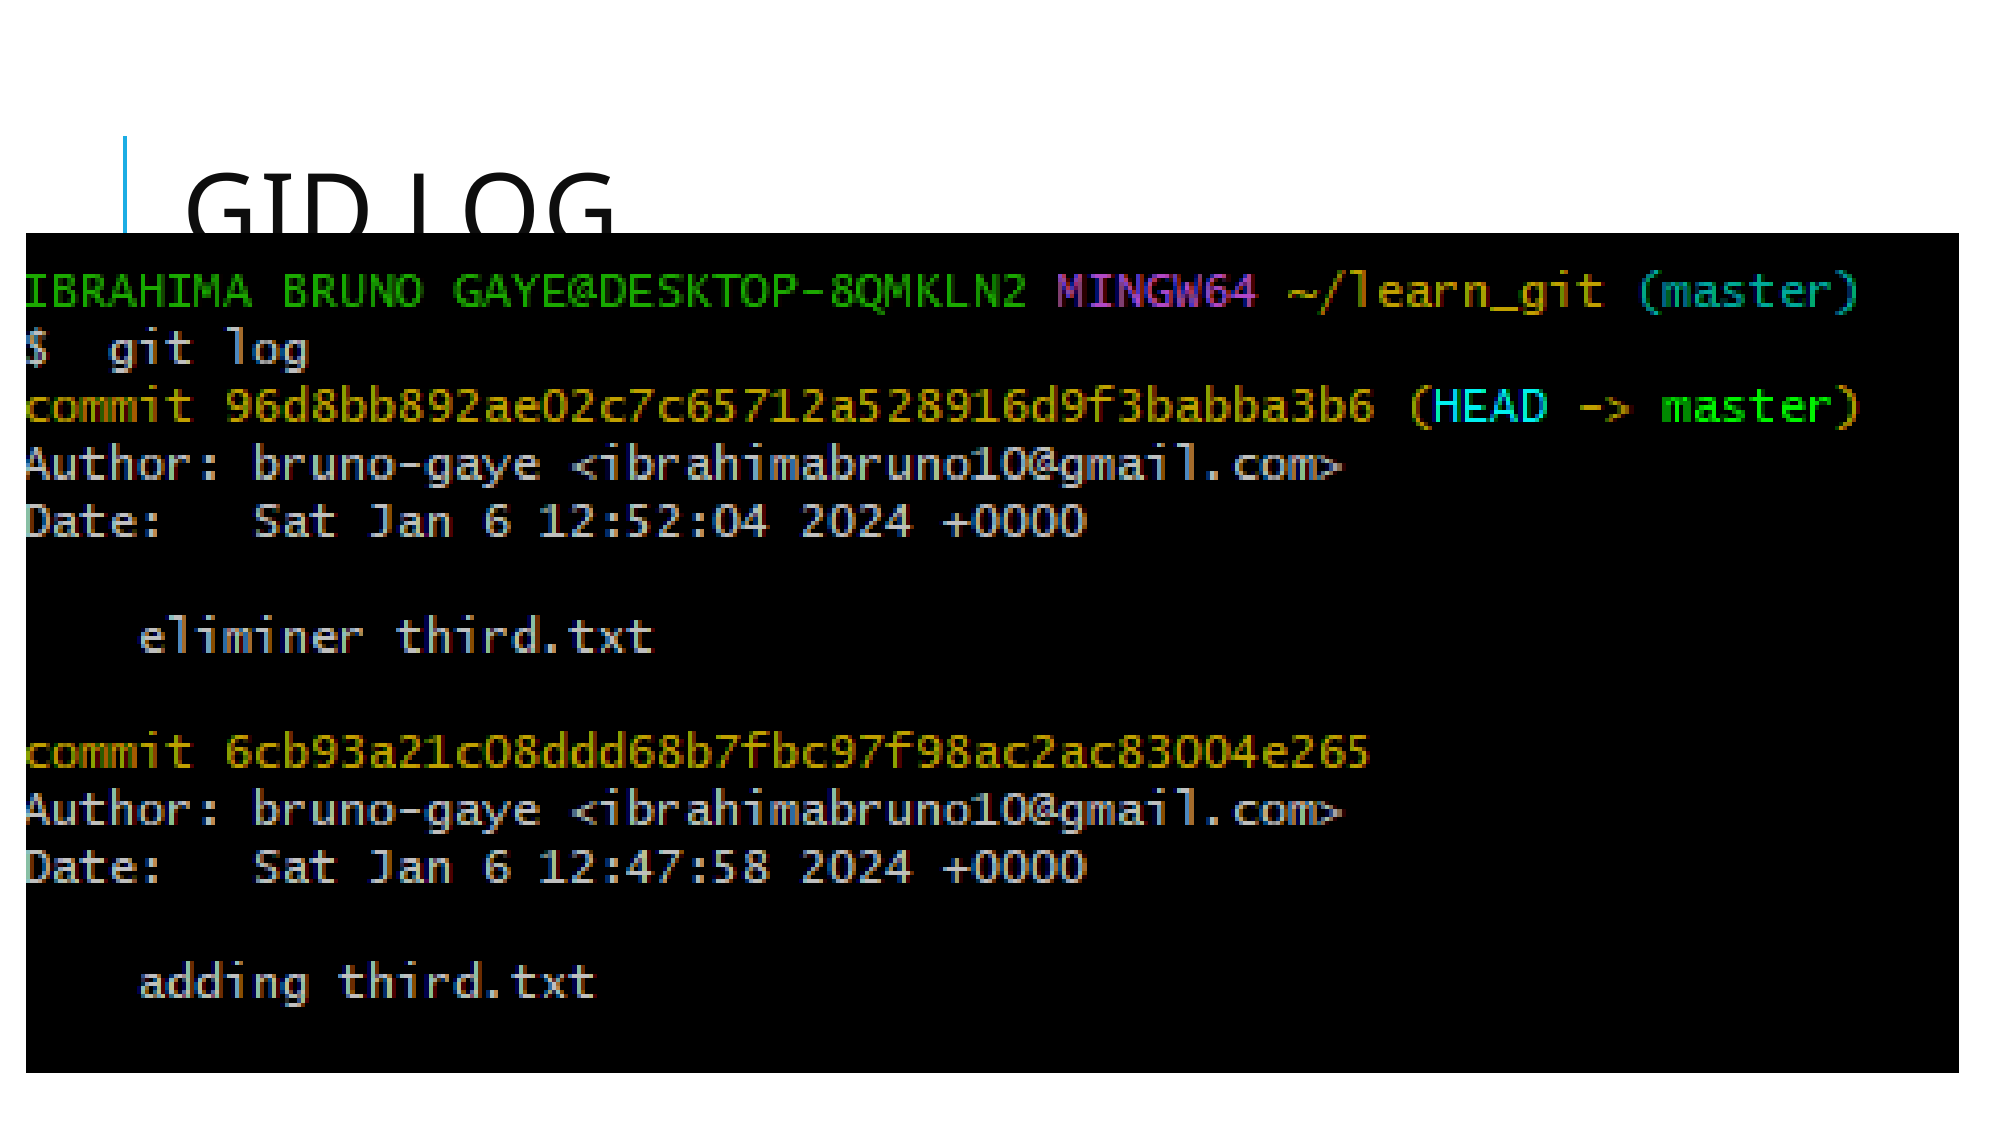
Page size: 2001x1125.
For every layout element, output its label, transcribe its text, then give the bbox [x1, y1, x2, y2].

title Gid log [168, 96, 1763, 228]
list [26, 233, 1959, 1073]
